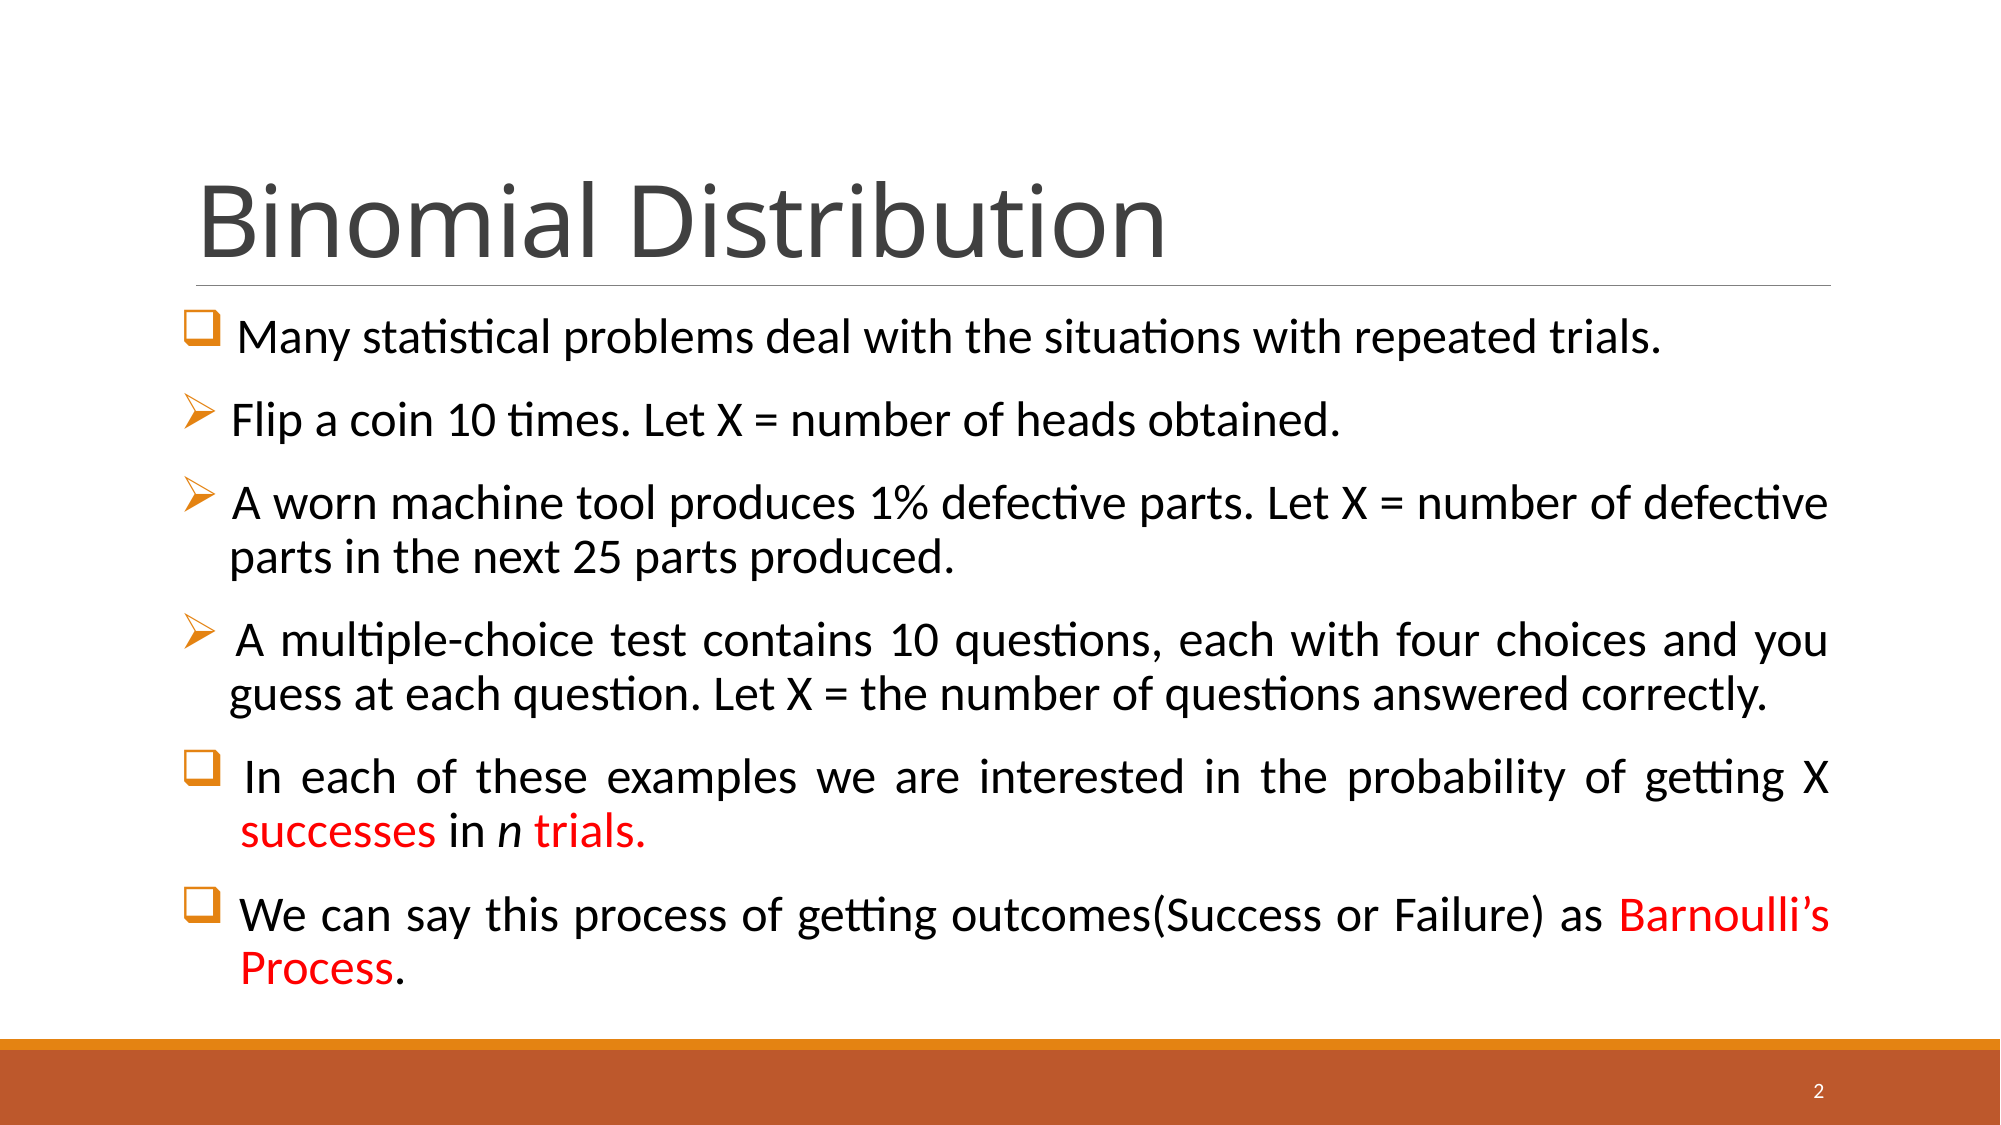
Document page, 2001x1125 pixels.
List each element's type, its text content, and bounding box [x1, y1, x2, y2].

slide_number 2 [1624, 1059, 1840, 1120]
title Binomial Distribution [180, 47, 1830, 285]
list Many statistical problems deal with the situations with repeated trials. Flip a coin 10 times. Let X = number of heads obtained. A worn machine tool produces 1% defective parts. Let X = number of defective parts in the next 25 parts produced. A multiple-choice test contains 10 questions, each with four choices and you guess at each question. Let X = the number of questions answered correctly. In each of these examples we are interested in the probability of getting X successes in n trials. We can say this process of getting outcomes(Success or Failure) as Barnoulli’s Process. [180, 302, 1830, 1024]
